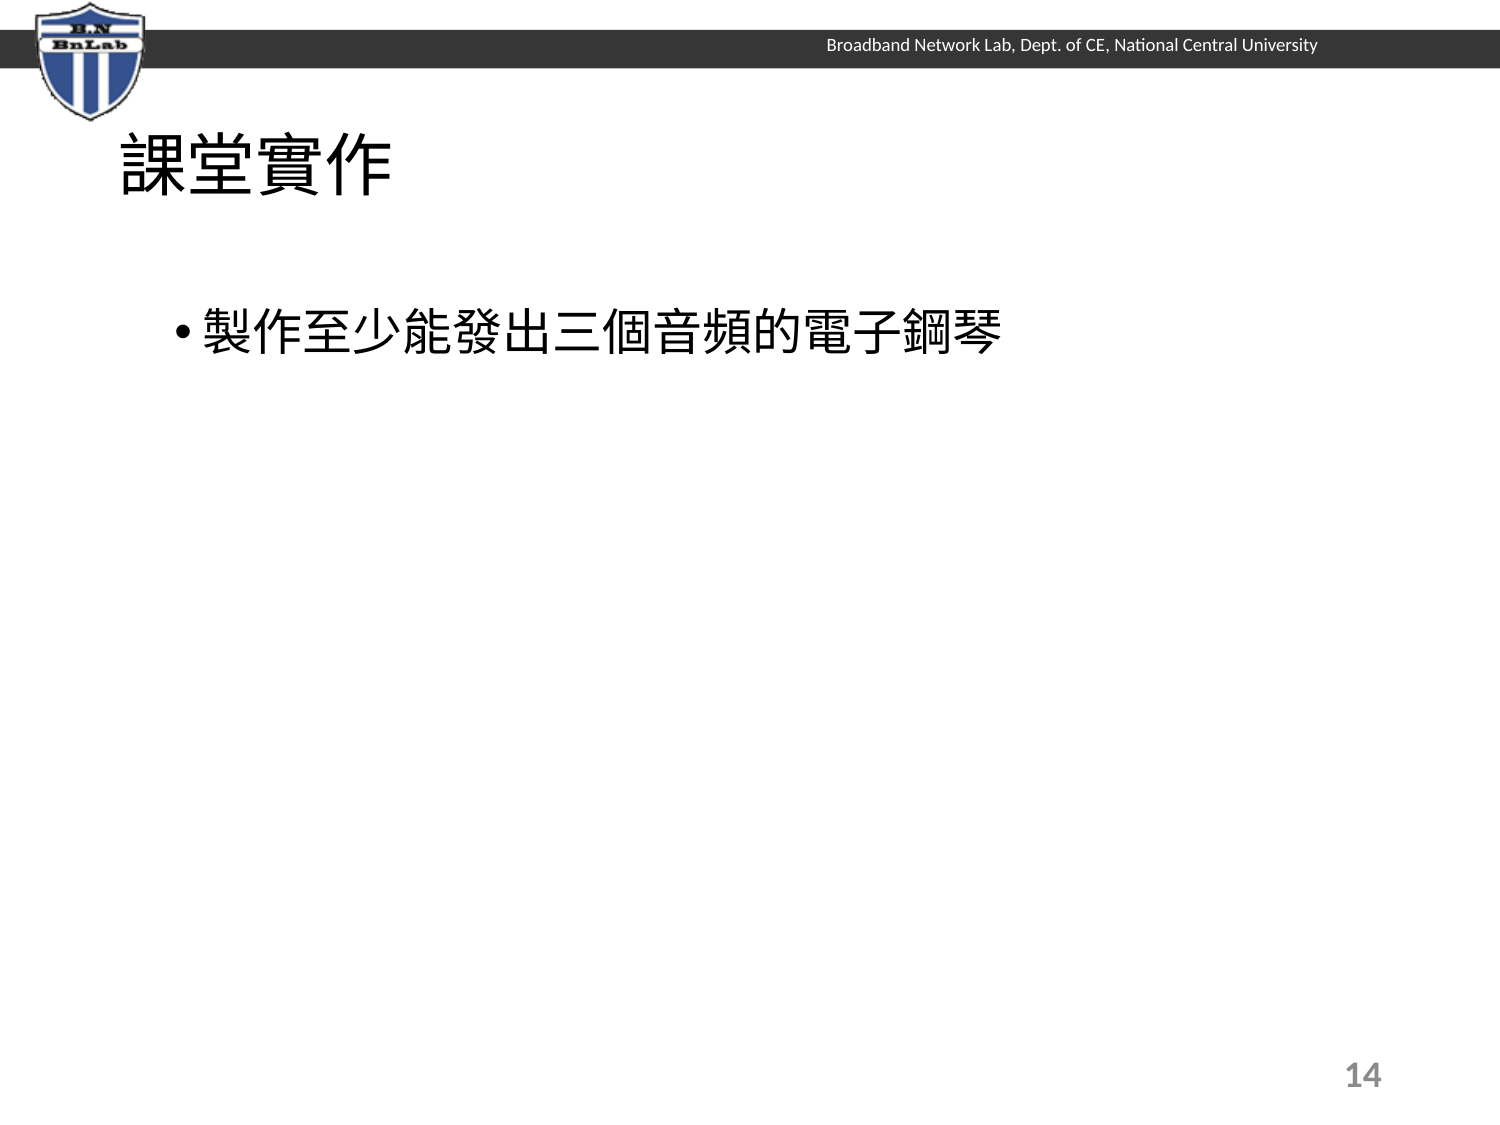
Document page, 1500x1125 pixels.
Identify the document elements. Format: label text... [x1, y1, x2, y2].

title 課堂實作 [103, 59, 1397, 278]
picture [29, 0, 147, 125]
list 製作至少能發出三個音頻的電子鋼琴 [103, 299, 1397, 1014]
slide_number 13 [1059, 1042, 1397, 1103]
